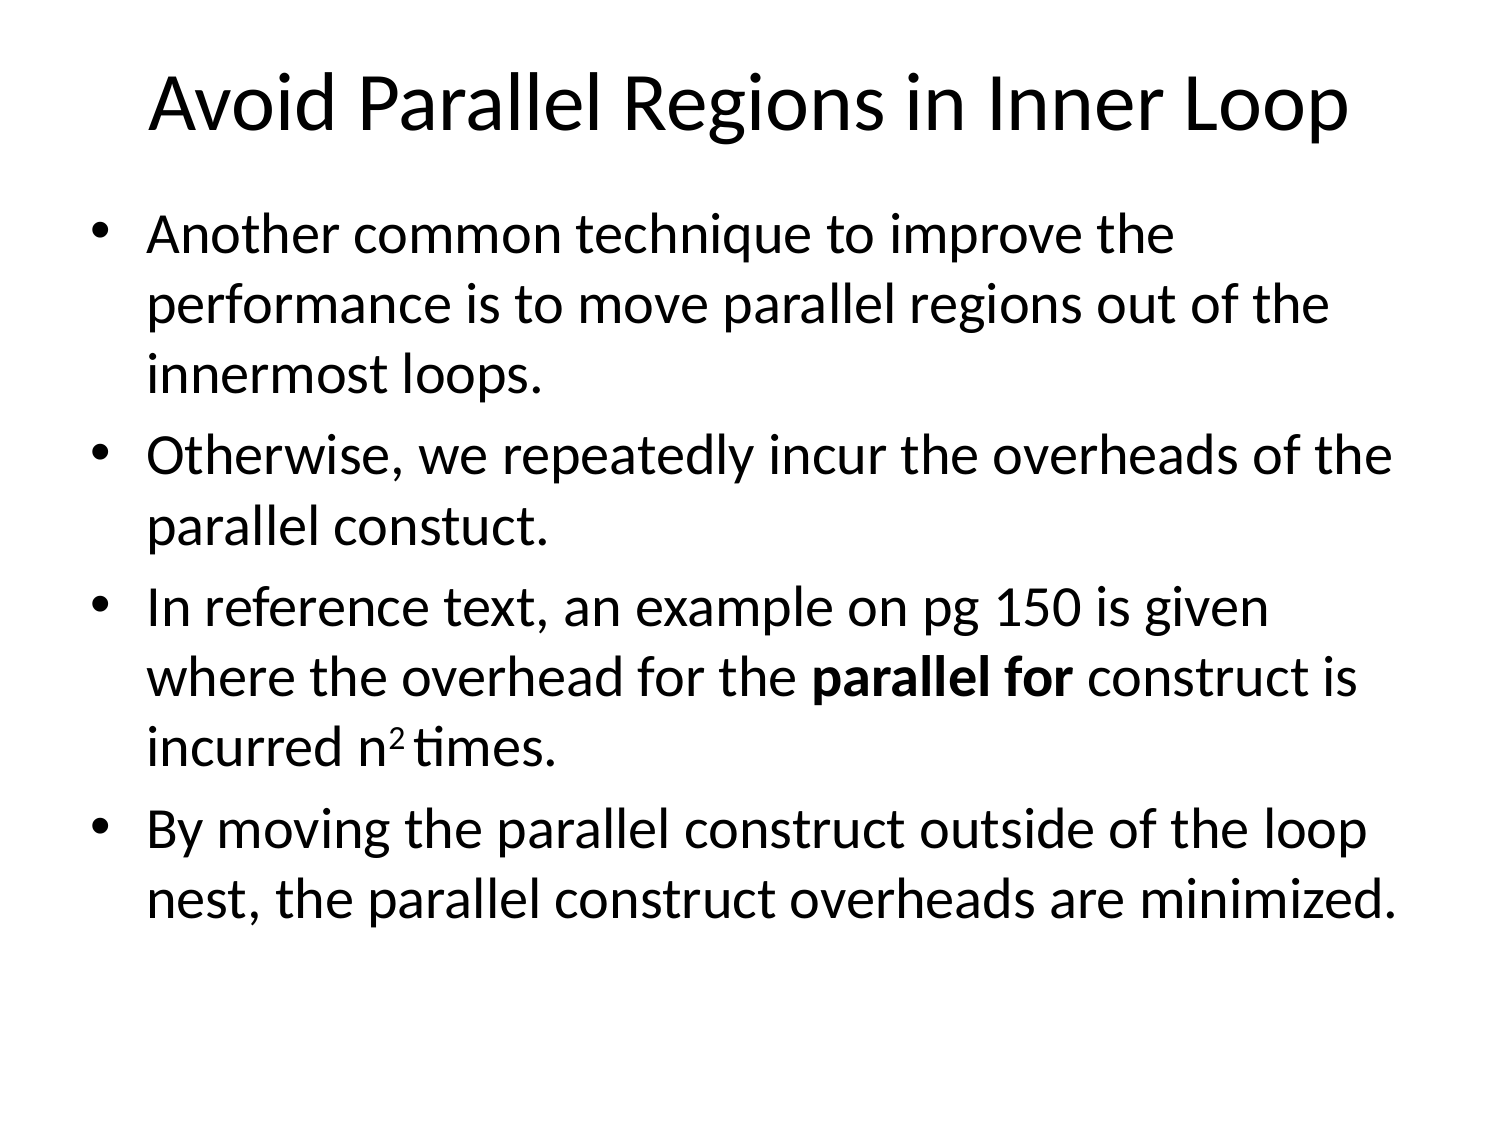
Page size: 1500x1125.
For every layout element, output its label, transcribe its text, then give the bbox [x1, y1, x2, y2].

list Another common technique to improve the performance is to move parallel regions out of the innermost loops. Otherwise, we repeatedly incur the overheads of the parallel constuct. In reference text, an example on pg 150 is given where the overhead for the parallel for construct is incurred n2 times. By moving the parallel construct outside of the loop nest, the parallel construct overheads are minimized. [74, 187, 1426, 1006]
title Avoid Parallel Regions in Inner Loop [74, 44, 1426, 151]
